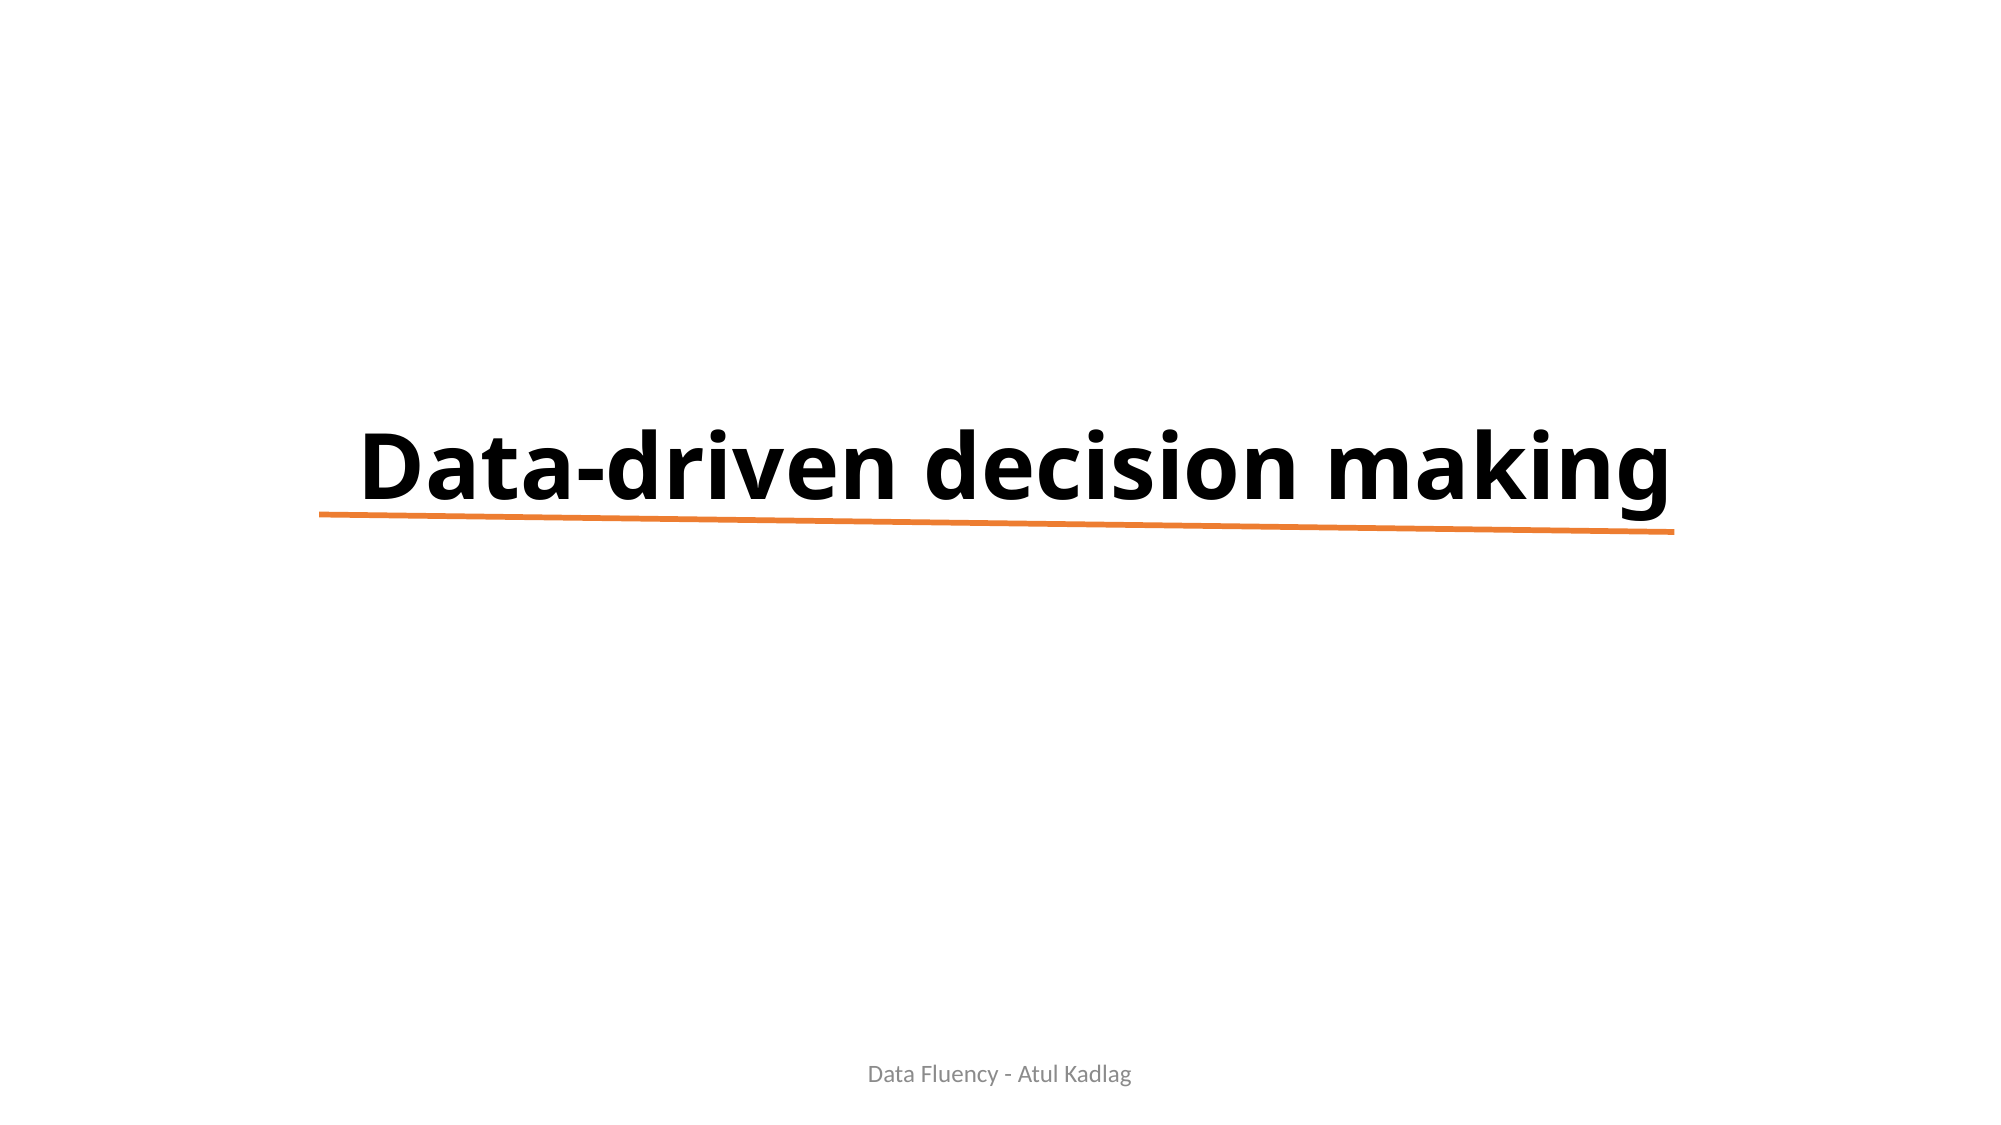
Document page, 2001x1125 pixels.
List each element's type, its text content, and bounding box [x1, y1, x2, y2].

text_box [319, 514, 1675, 532]
title Data-driven decision making [172, 360, 1860, 579]
footer Data Fluency - Atul Kadlag [662, 1042, 1338, 1103]
